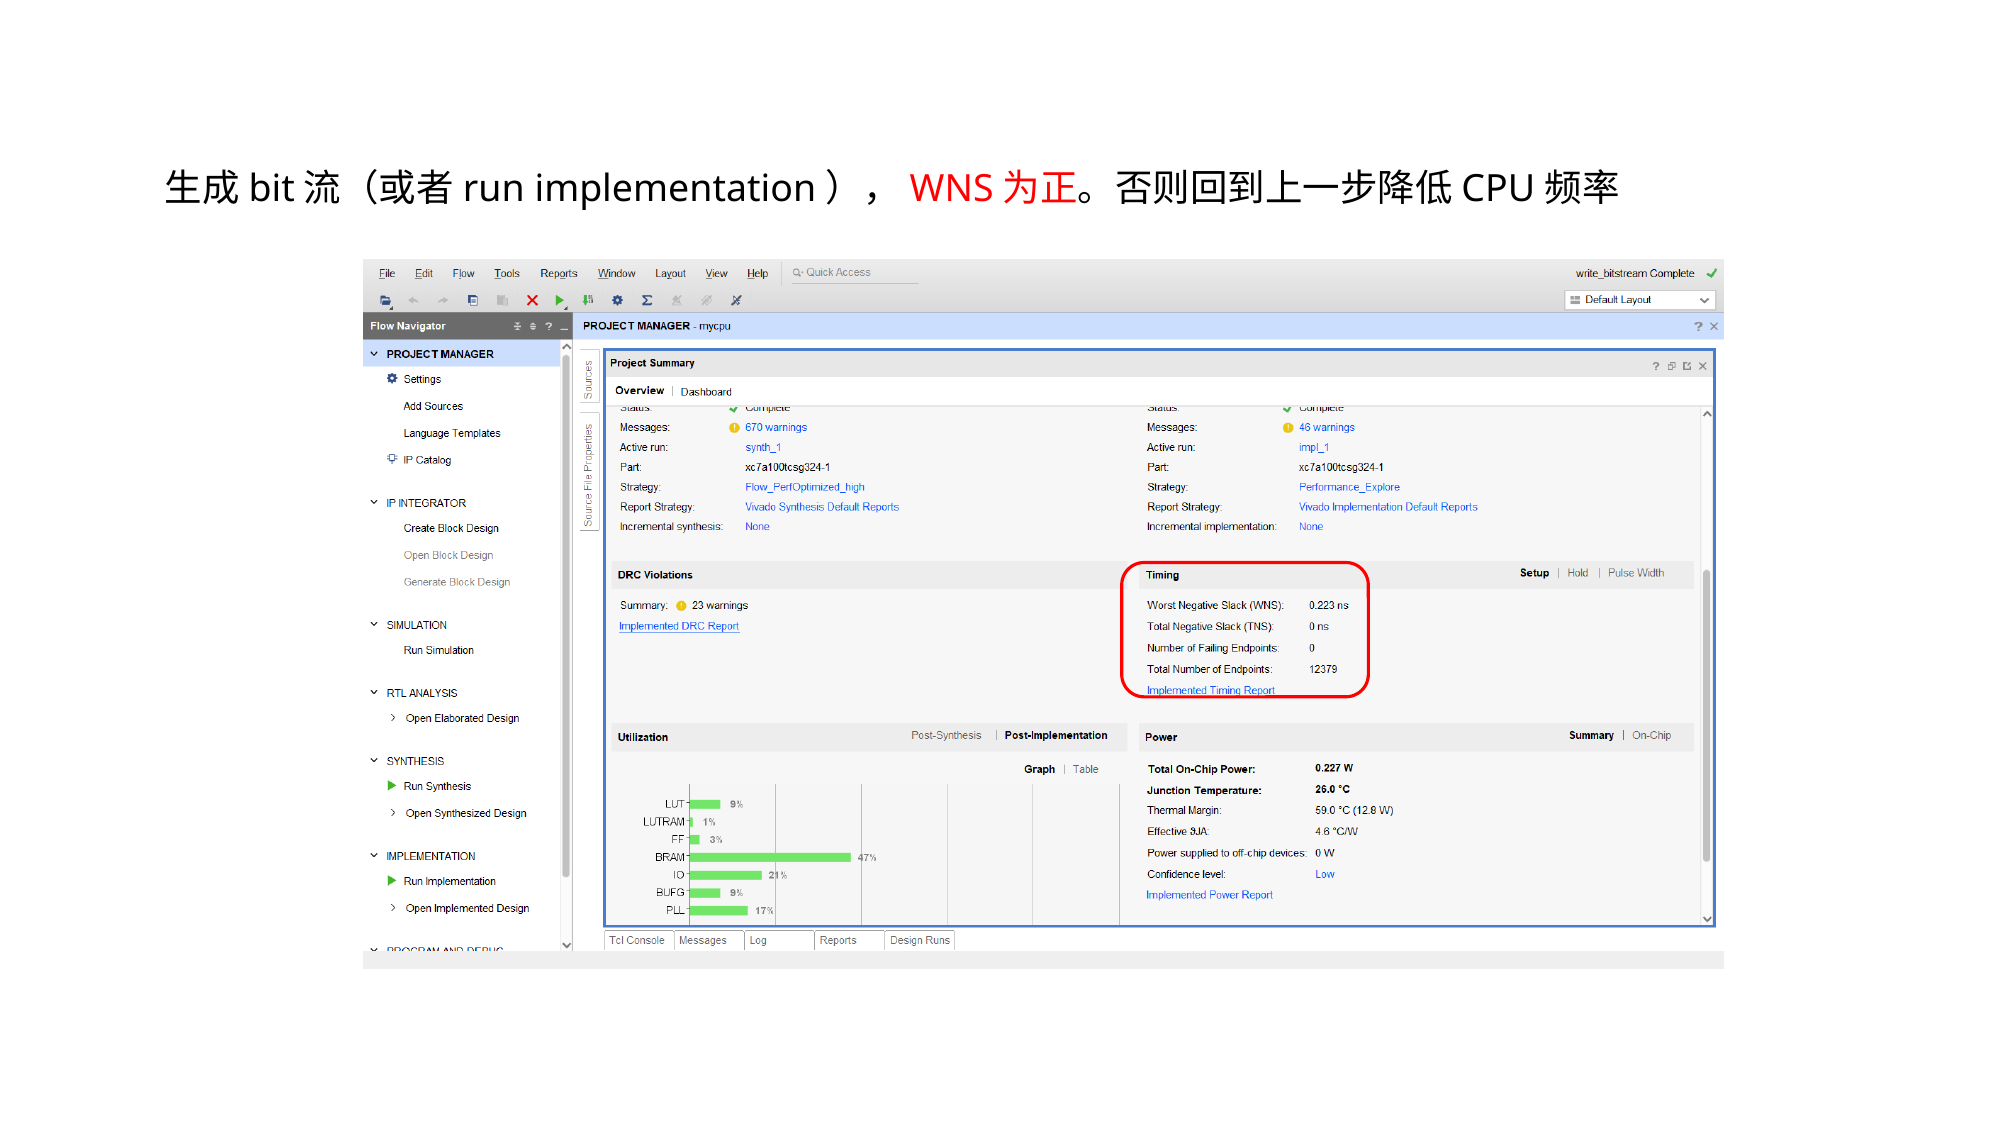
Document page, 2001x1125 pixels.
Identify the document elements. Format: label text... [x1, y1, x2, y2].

picture [363, 259, 1724, 969]
text_box 生成bit流（或者run implementation），WNS为正。否则回到上一步降低CPU频率 [150, 156, 1780, 217]
